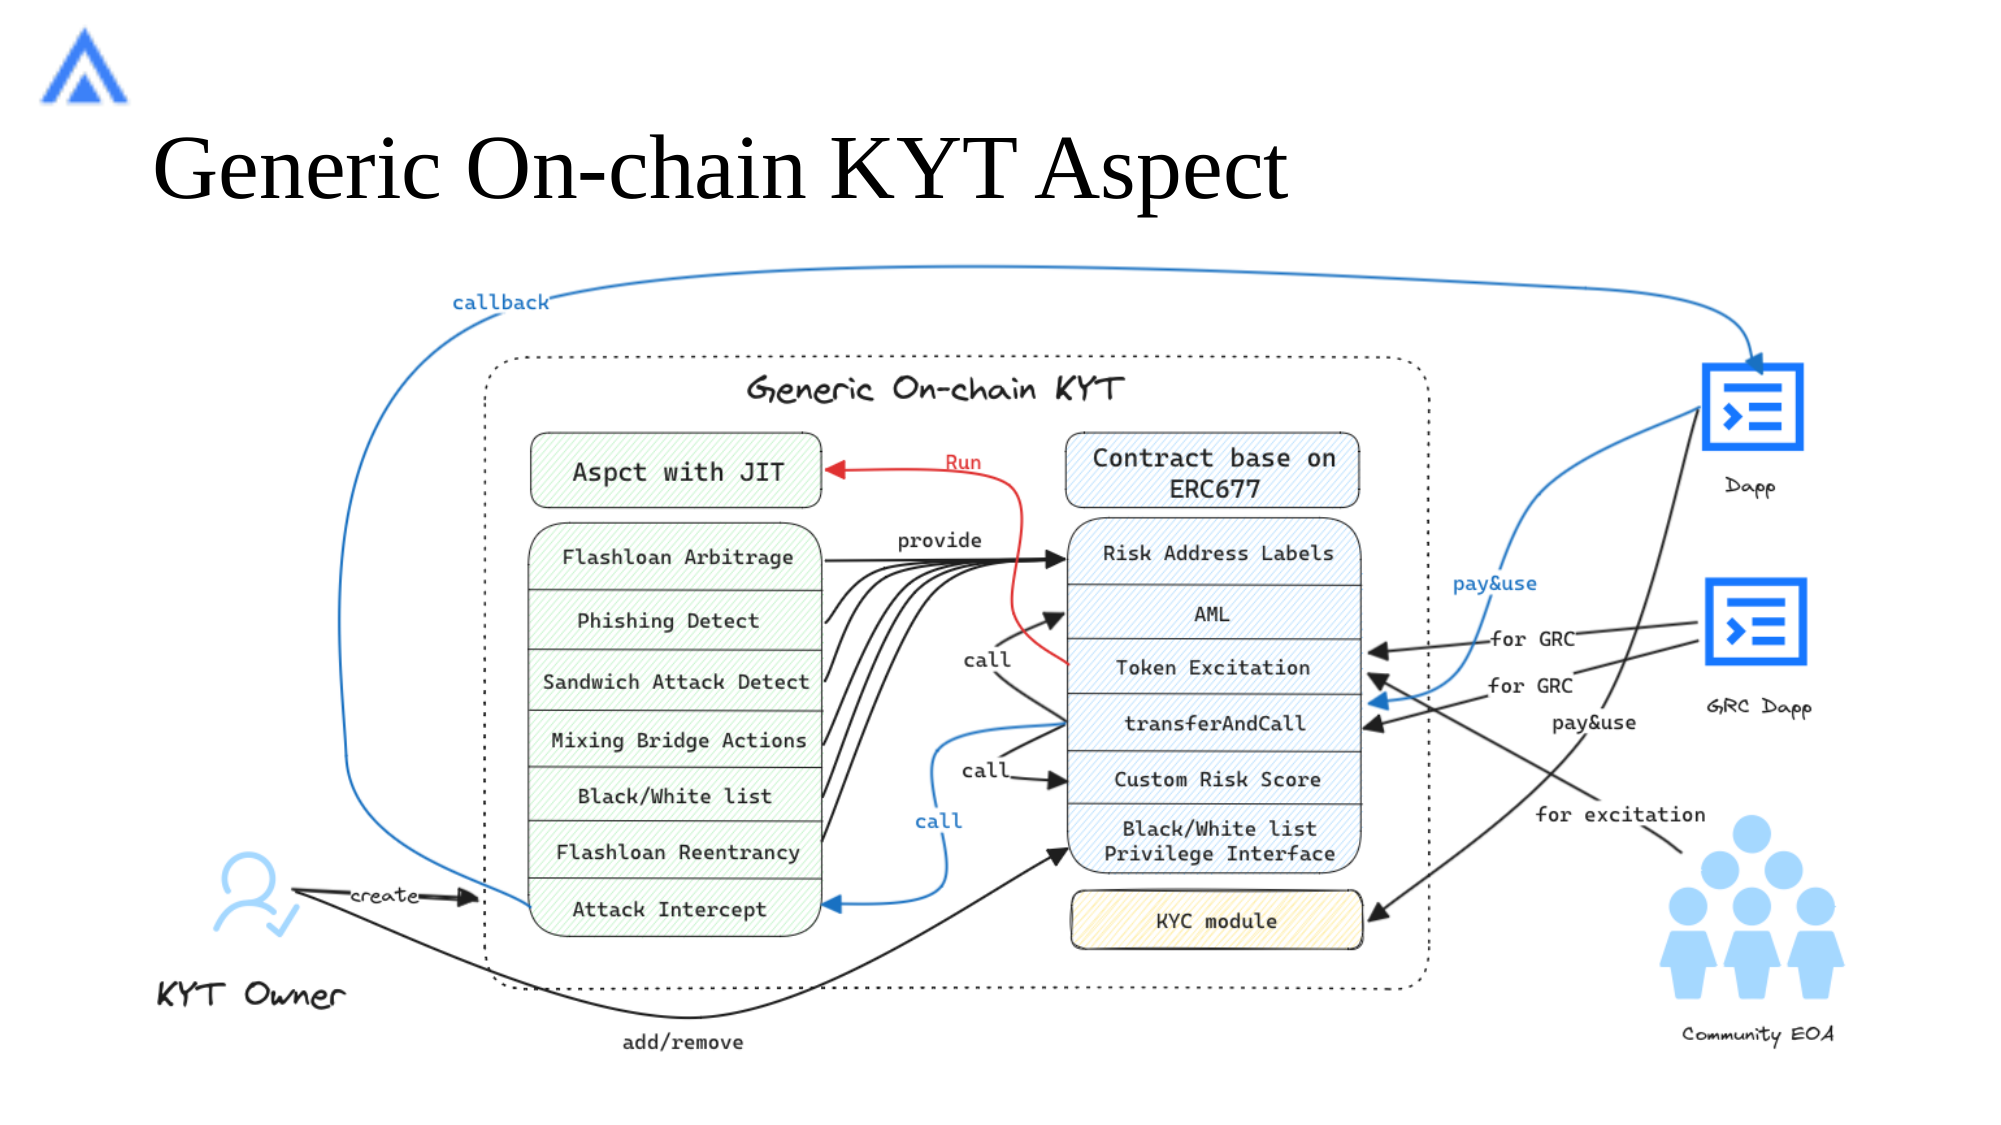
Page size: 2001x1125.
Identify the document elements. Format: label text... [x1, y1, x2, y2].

title Generic On-chain KYT Aspect [137, 59, 1863, 278]
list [143, 243, 1857, 1066]
picture [31, 13, 138, 120]
